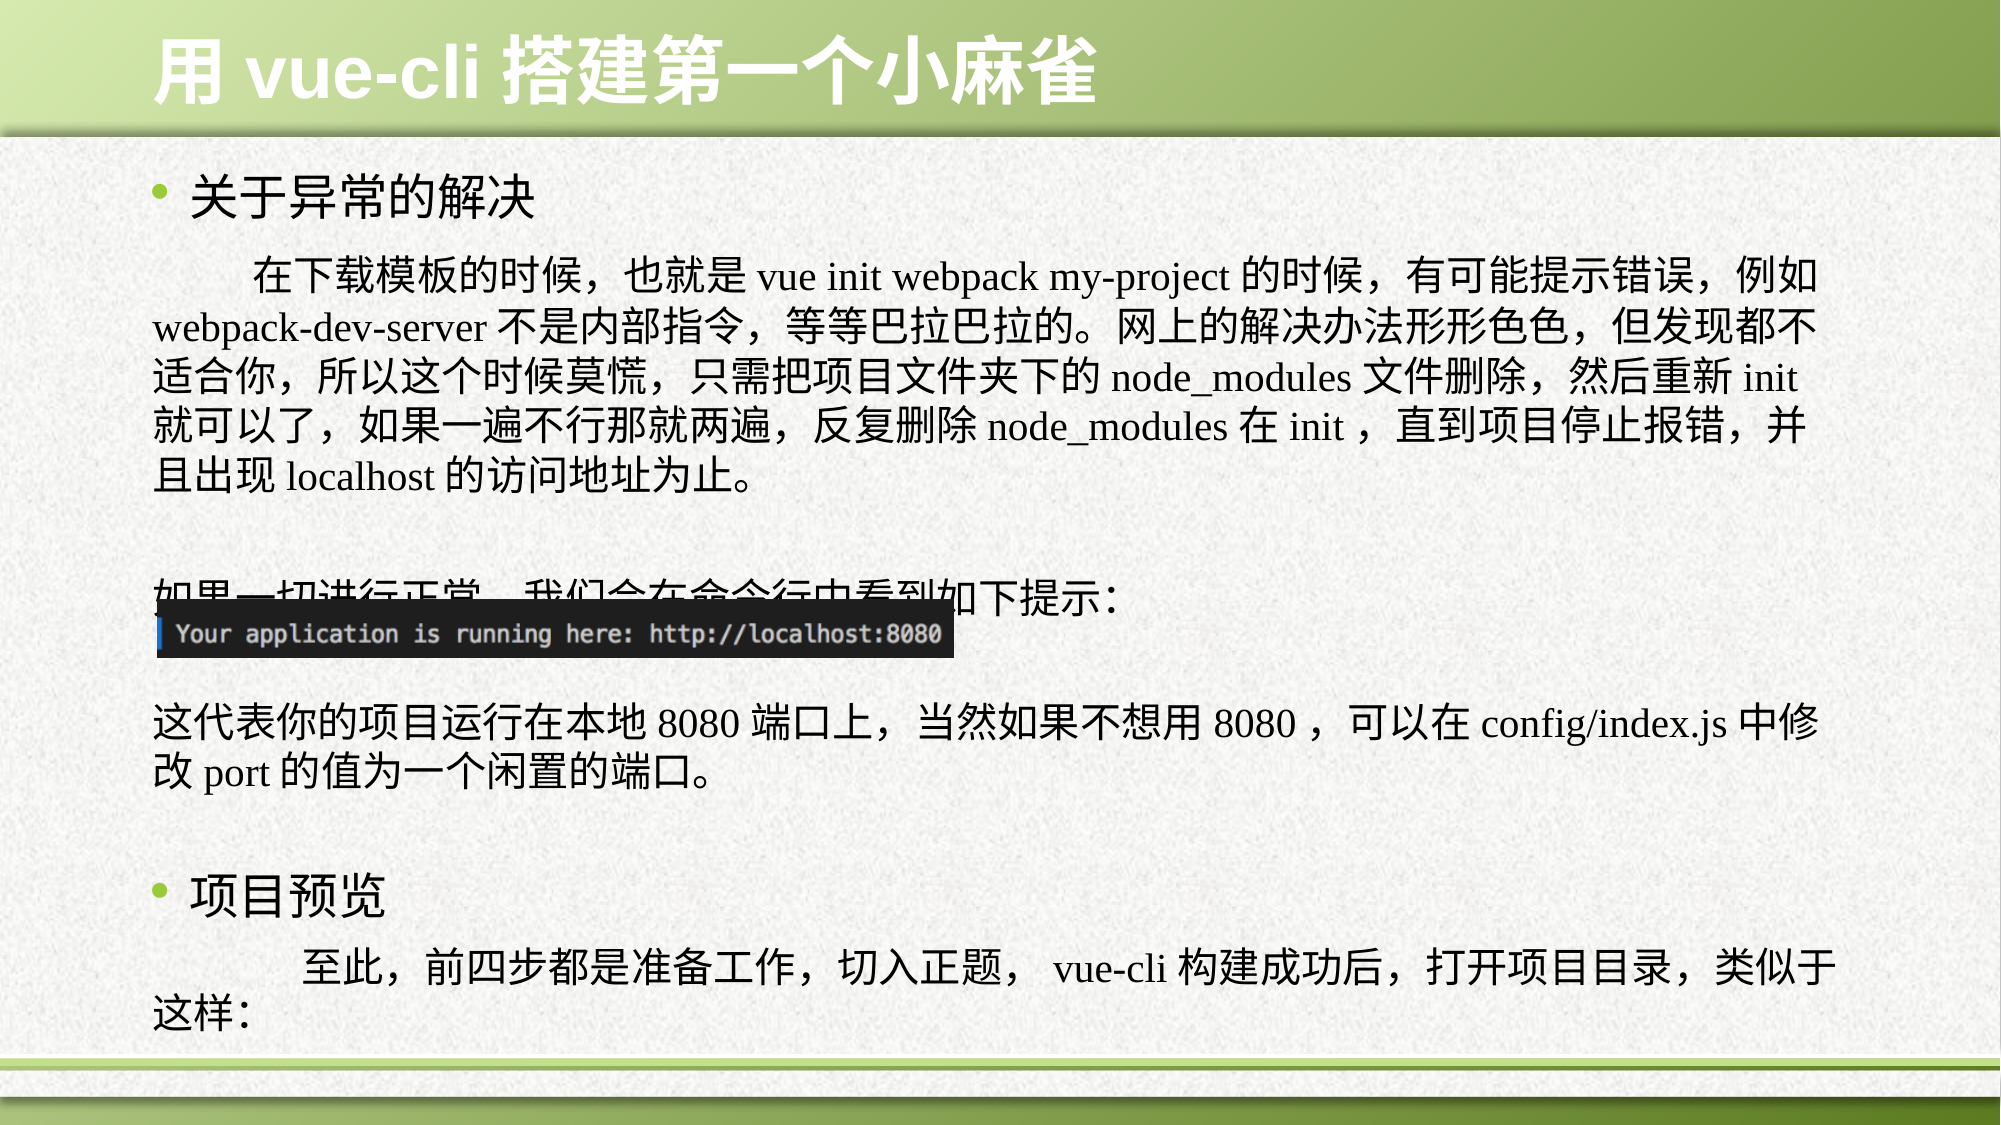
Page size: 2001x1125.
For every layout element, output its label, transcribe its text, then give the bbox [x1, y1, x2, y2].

title 用vue-cli搭建第一个小麻雀 [137, 0, 1863, 138]
list 关于异常的解决 在下载模板的时候，也就是vue init webpack my-project的时候，有可能提示错误，例如webpack-dev-server不是内部指令，等等巴拉巴拉的。网上的解决办法形形色色，但发现都不适合你，所以这个时候莫慌，只需把项目文件夹下的node_modules文件删除，然后重新init就可以了，如果一遍不行那就两遍，反复删除node_modules在init，直到项目停止报错，并且出现localhost的访问地址为止。 如果一切进行正常，我们会在命令行中看到如下提示： 这代表你的项目运行在本地8080端口上，当然如果不想用8080，可以在config/index.js中修改port的值为一个闲置的端口。 项目预览 至此，前四步都是准备工作，切入正题，vue-cli构建成功后，打开项目目录，类似于这样： [137, 165, 1863, 1053]
picture [157, 599, 954, 658]
